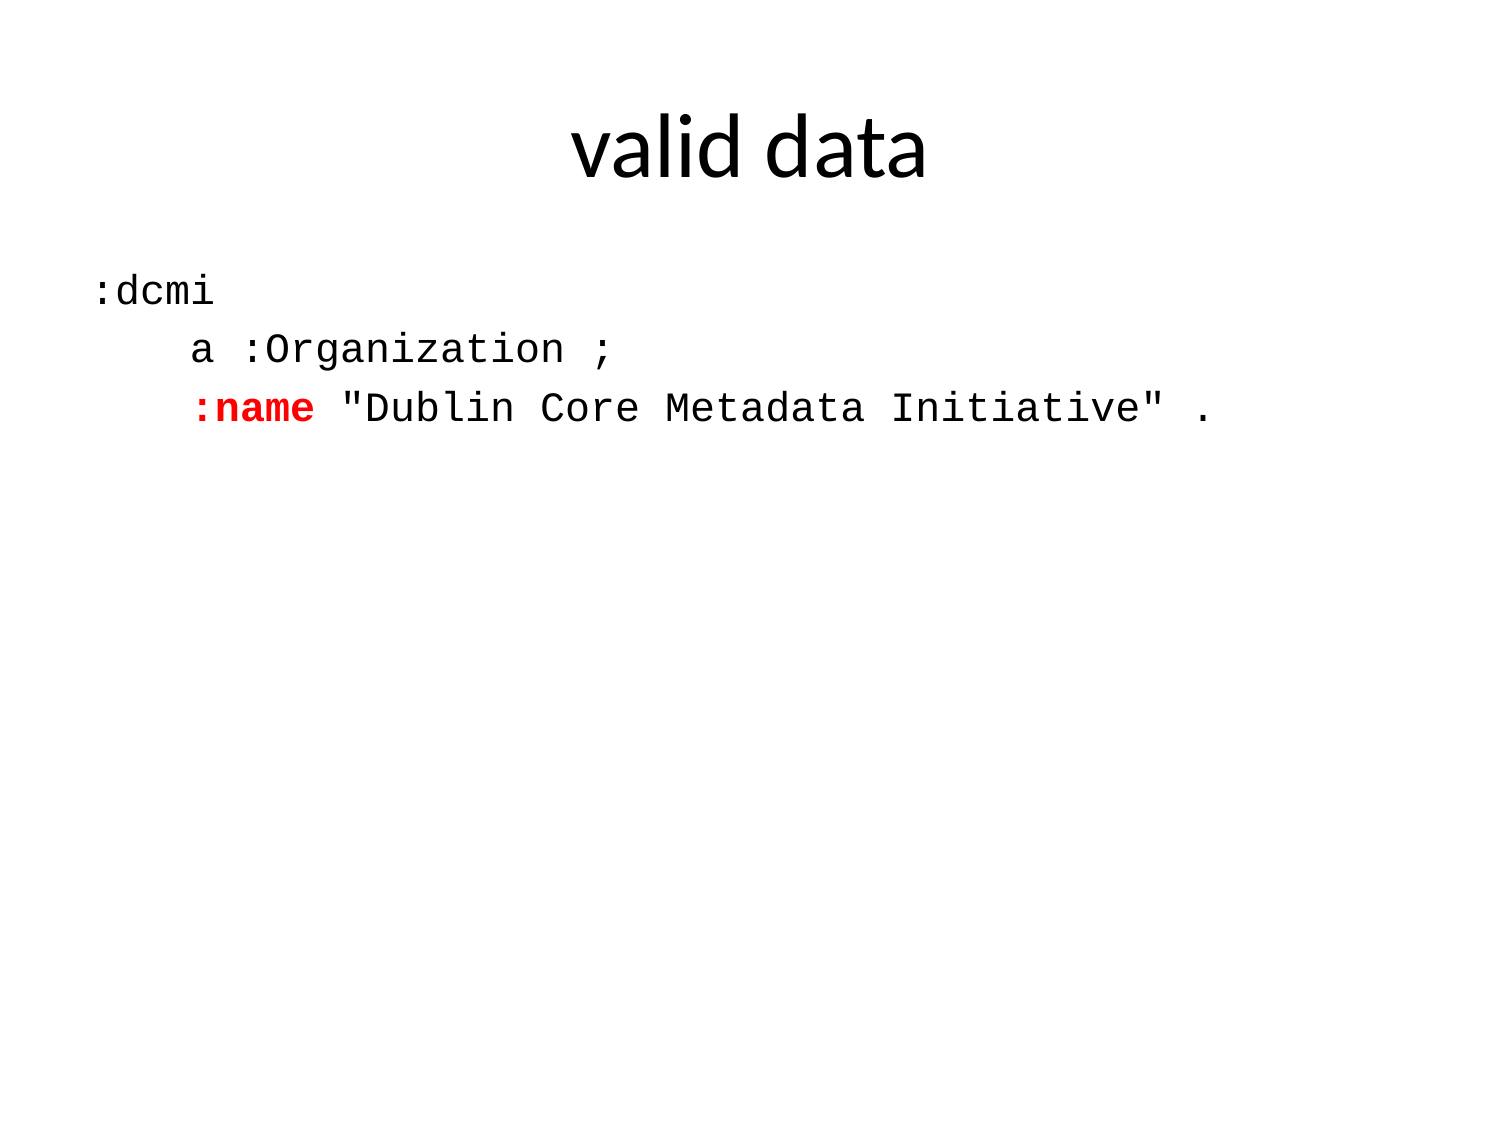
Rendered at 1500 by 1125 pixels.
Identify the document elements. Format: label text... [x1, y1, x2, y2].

list valid data :dcmi a :Organization ; :name "Dublin Core Metadata Initiative" . [75, 78, 1425, 1005]
